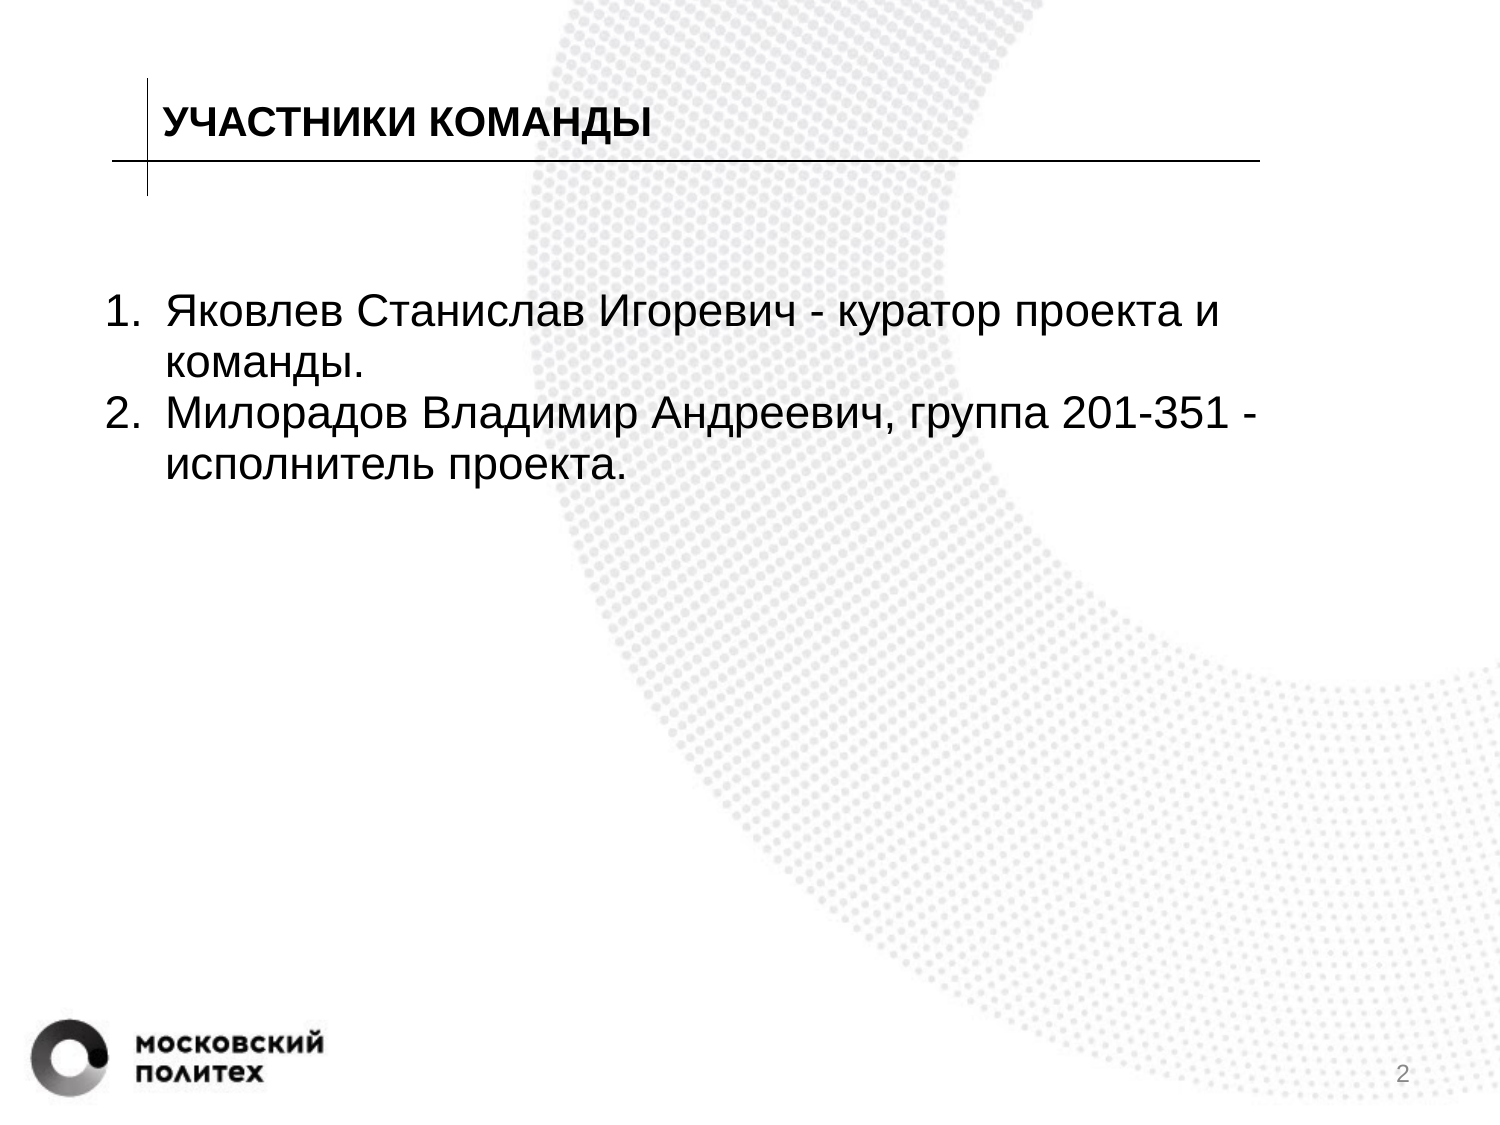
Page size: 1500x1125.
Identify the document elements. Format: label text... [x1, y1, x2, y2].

list Яковлев Станислав Игоревич - куратор проекта и команды. Милорадов Владимир Андреевич, группа 201-351 - исполнитель проекта. [75, 276, 1425, 991]
text_box УЧАСТНИКИ КОМАНДЫ [148, 78, 1415, 161]
picture [0, 0, 1500, 1125]
slide_number ‹#› [1074, 1042, 1425, 1103]
